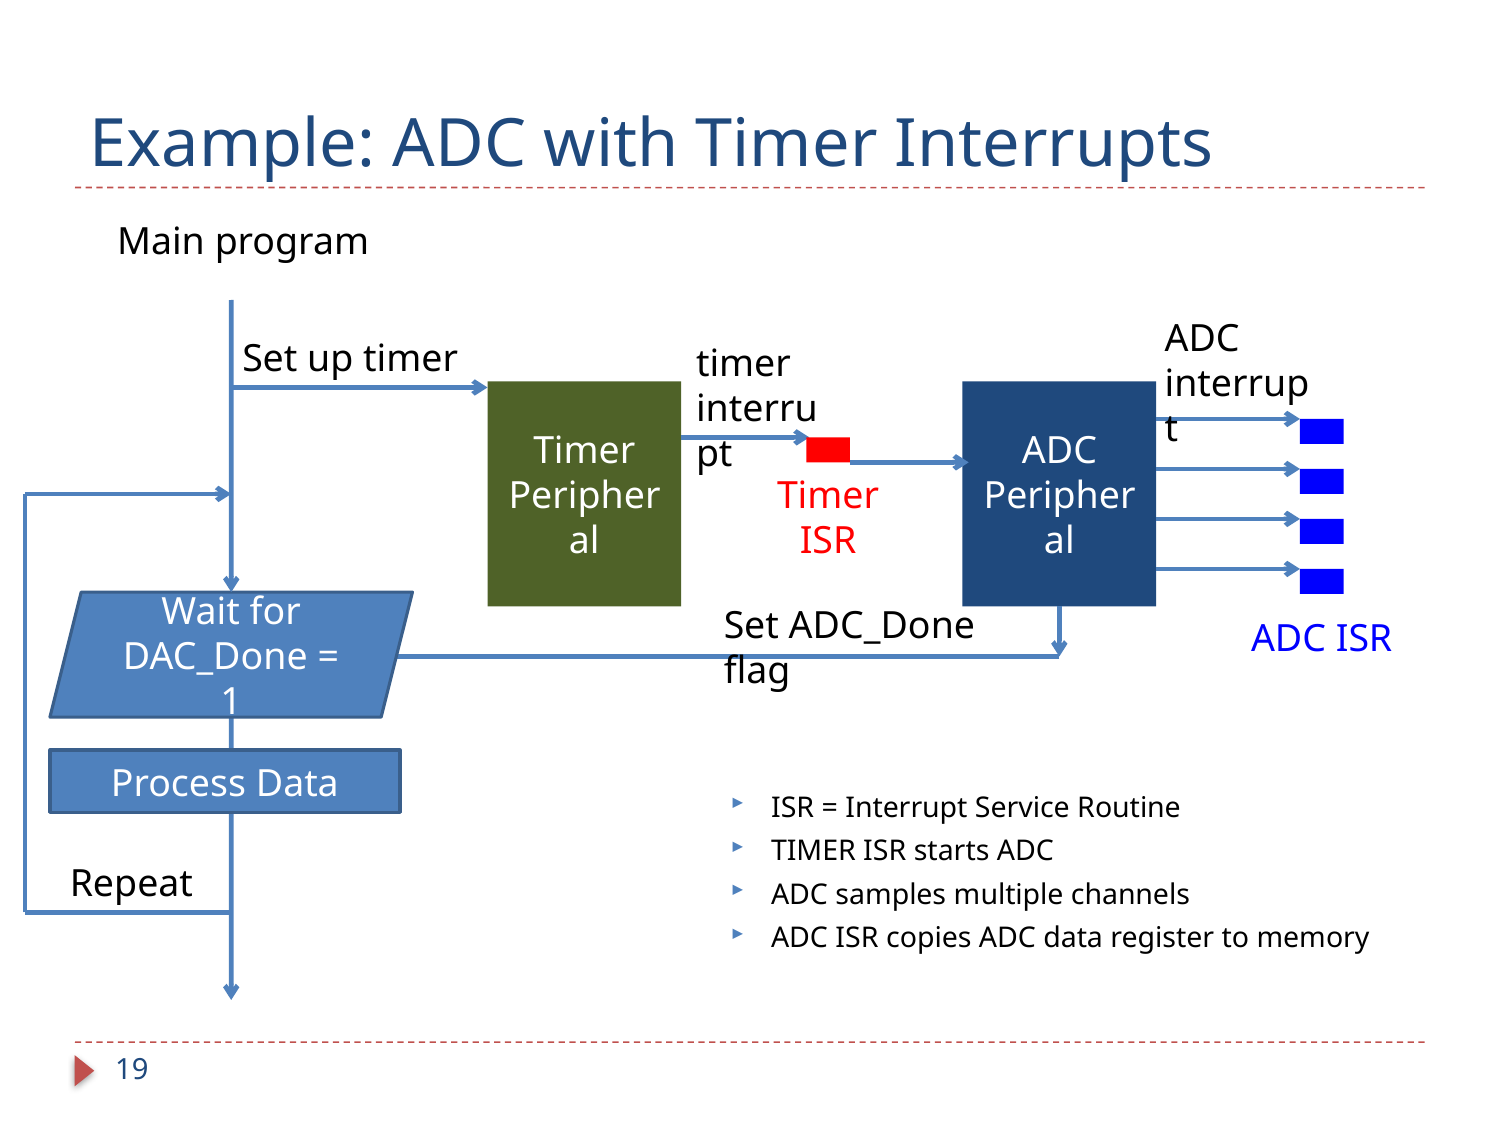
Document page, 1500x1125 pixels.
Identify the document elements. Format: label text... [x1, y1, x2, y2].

title Example: ADC with Timer Interrupts [75, 24, 1425, 188]
text_box Repeat [55, 851, 208, 912]
text_box Set ADC_Done flag [709, 669, 1056, 699]
text_box timer interrupt [681, 331, 850, 482]
text_box ADC Peripheral [961, 380, 1158, 608]
text_box ADC interrupt [1149, 306, 1327, 457]
text_box ADC ISR [1235, 606, 1409, 667]
text_box Process Data [48, 748, 226, 814]
text_box Main program [102, 210, 384, 270]
text_box [1327, 417, 1345, 445]
slide_number 19 [100, 1042, 426, 1103]
text_box Set up timer [236, 326, 473, 387]
text_box Timer ISR [731, 474, 925, 569]
text_box Wait for DAC_Done = 1 [48, 590, 414, 719]
text_box [1298, 517, 1345, 545]
text_box [1298, 467, 1345, 495]
text_box [1298, 567, 1345, 595]
text_box Process Data [236, 748, 402, 814]
list ISR = Interrupt Service Routine TIMER ISR starts ADC ADC samples multiple channels ADC ISR copies ADC data register to memory [716, 781, 1403, 982]
text_box Timer Peripheral [486, 380, 683, 608]
text_box Set ADC_Done flag [709, 593, 1056, 656]
